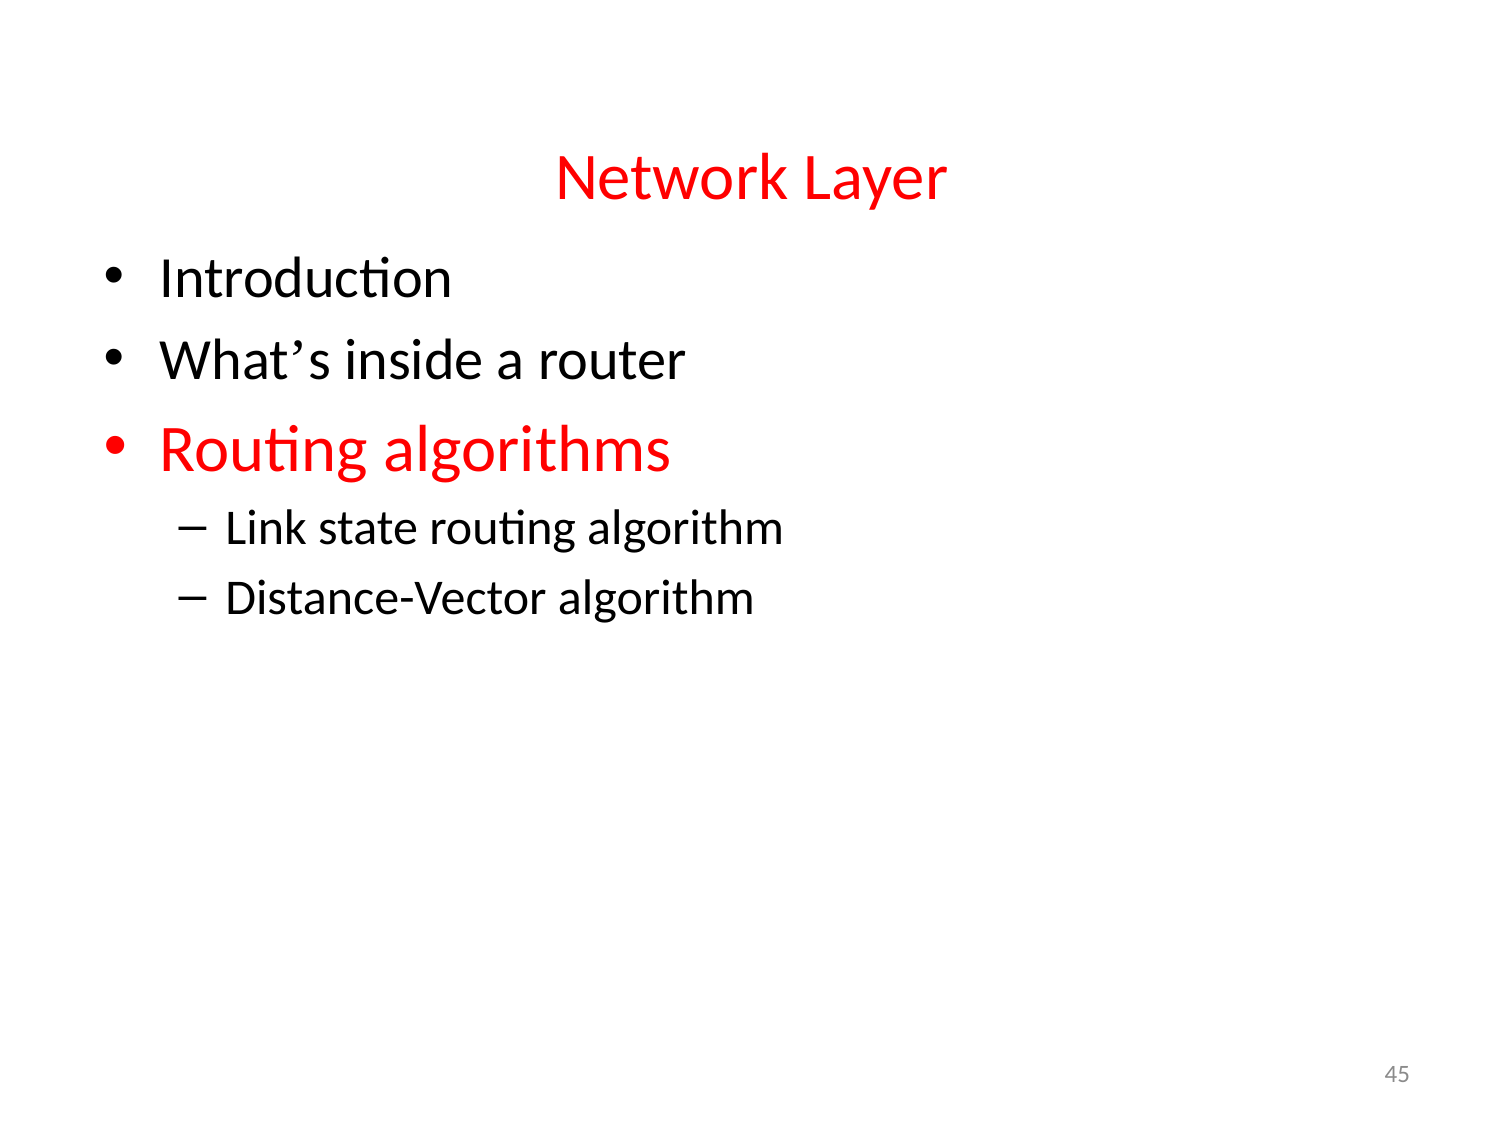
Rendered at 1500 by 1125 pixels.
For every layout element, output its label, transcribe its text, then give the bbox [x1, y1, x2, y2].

title Network Layer [76, 125, 1427, 313]
list Introduction What’s inside a router Routing algorithms Link state routing algorithm Distance-Vector algorithm [88, 313, 1248, 995]
slide_number 45 [1074, 1042, 1425, 1103]
